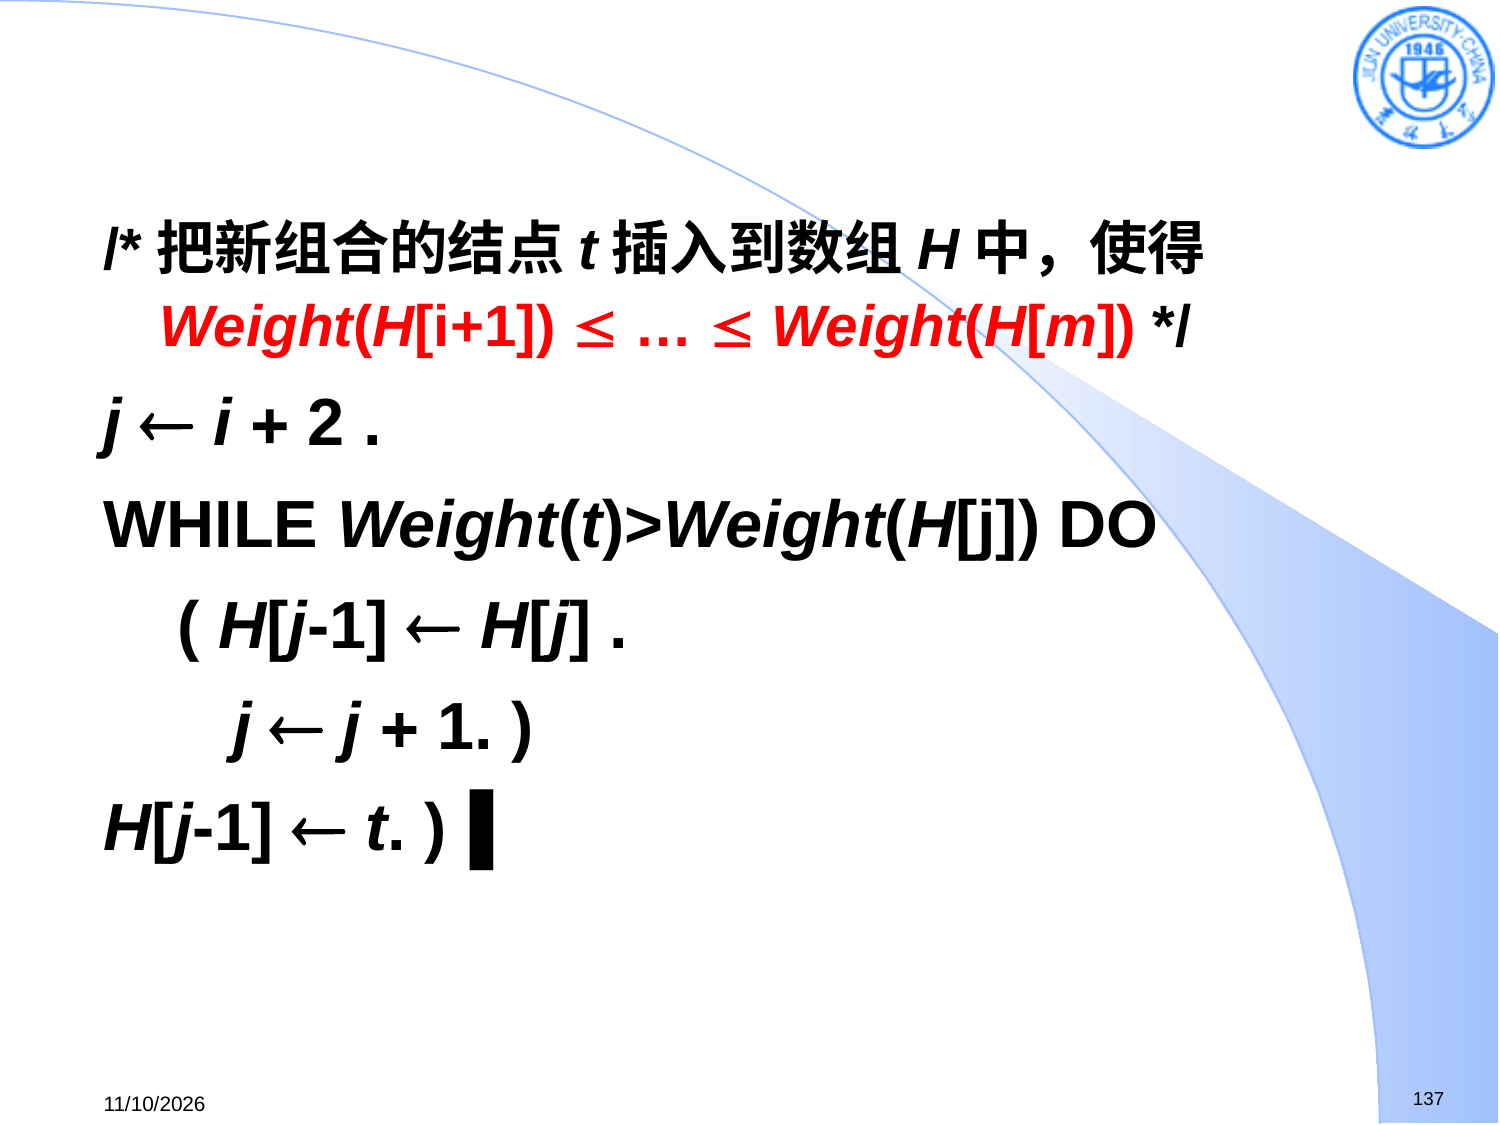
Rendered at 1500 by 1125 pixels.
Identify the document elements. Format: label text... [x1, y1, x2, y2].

picture [1353, 6, 1495, 149]
list /*把新组合的结点t插入到数组H中，使得Weight(H[i+1])  …  Weight(H[m]) */ j  i  2 . WHILE Weight(t)>Weight(H[j]) DO ( H[j-1]  H[j] . j  j  1. ) H[j-1]  t. )▐ [88, 196, 1436, 900]
